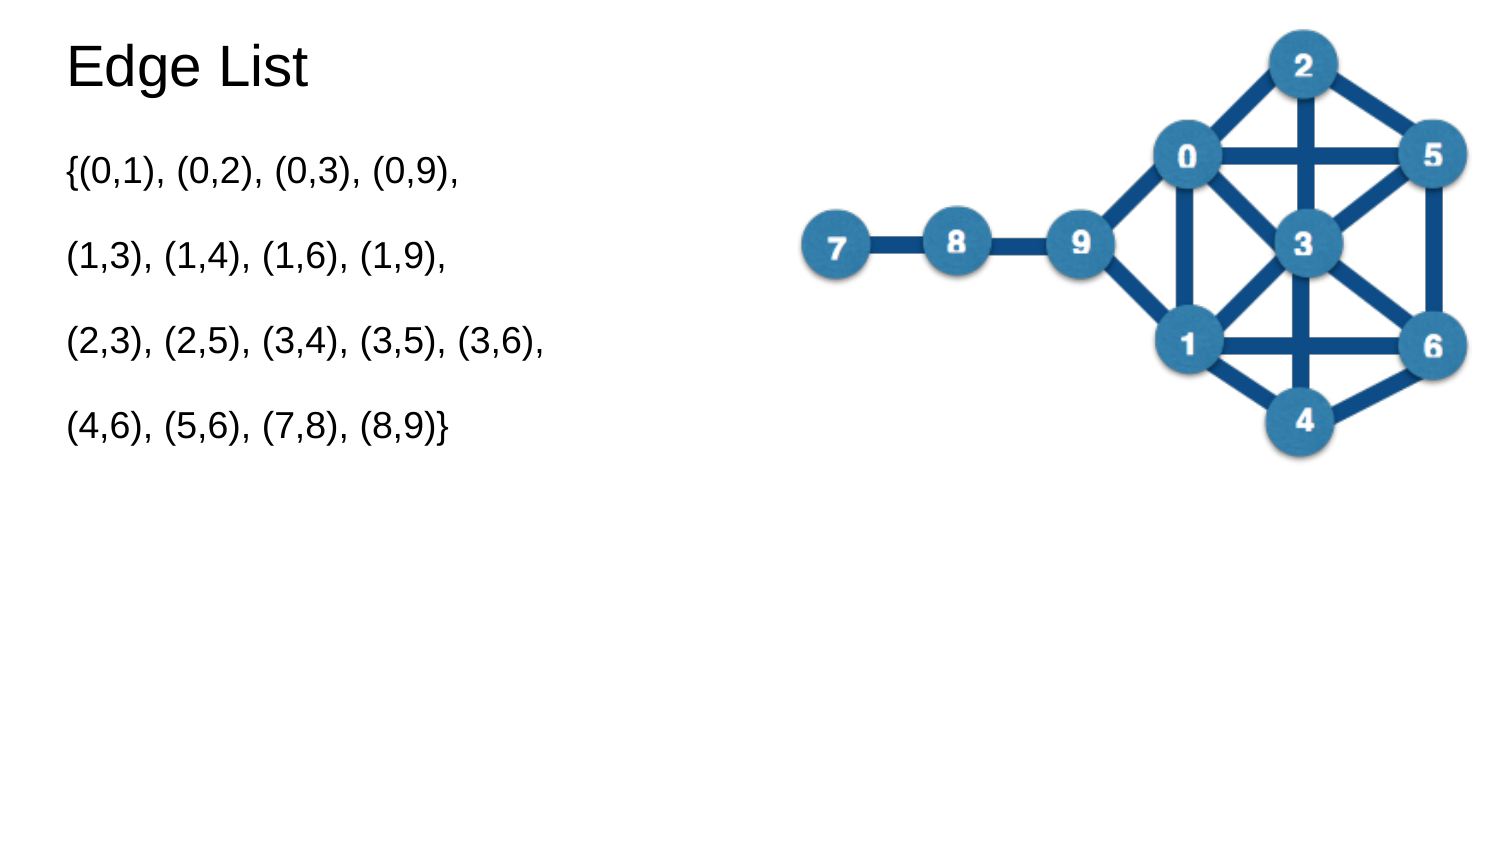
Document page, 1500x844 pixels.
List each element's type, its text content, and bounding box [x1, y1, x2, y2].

list {(0,1), (0,2), (0,3), (0,9), (1,3), (1,4), (1,6), (1,9), (2,3), (2,5), (3,4), (3,5), (3,6), (4,6), (5,6), (7,8), (8,9)} [51, 124, 1449, 753]
picture [796, 28, 1472, 466]
title Edge List [51, 12, 1449, 107]
